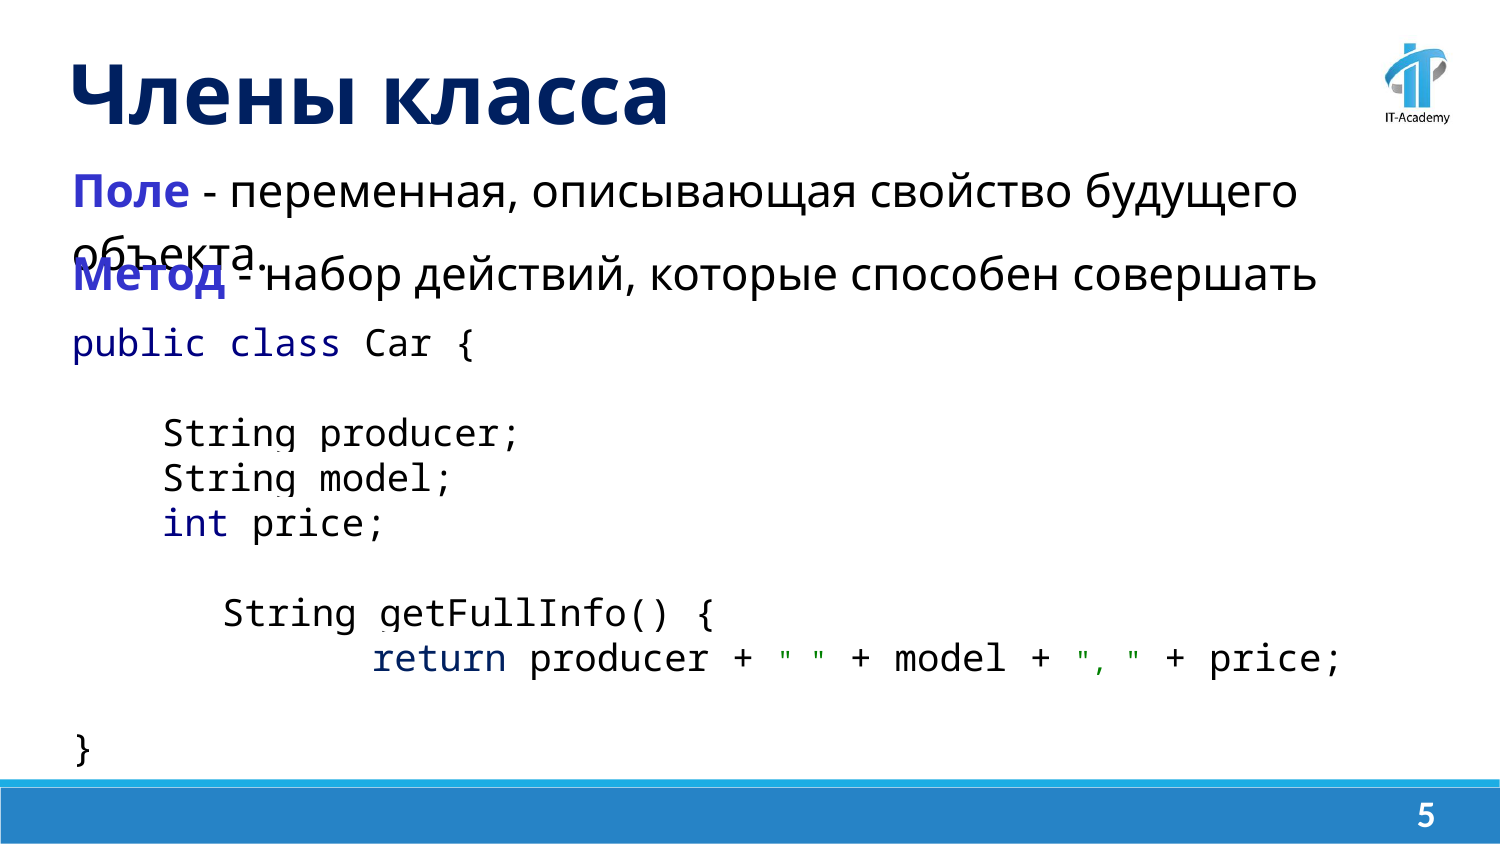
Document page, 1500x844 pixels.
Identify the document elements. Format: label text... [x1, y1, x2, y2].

text_box Члены класса [54, 16, 1405, 166]
text_box public class Car { String producer; String model; int price; String getFullInfo() { return producer + " " + model + ", " + price; } [56, 304, 1407, 785]
text_box ‹#› [1390, 782, 1463, 827]
text_box Поле - переменная, описывающая свойство будущего объекта. [56, 145, 1465, 228]
text_box Метод - набор действий, которые способен совершать объект. [56, 228, 1465, 369]
picture [1405, 35, 1461, 126]
